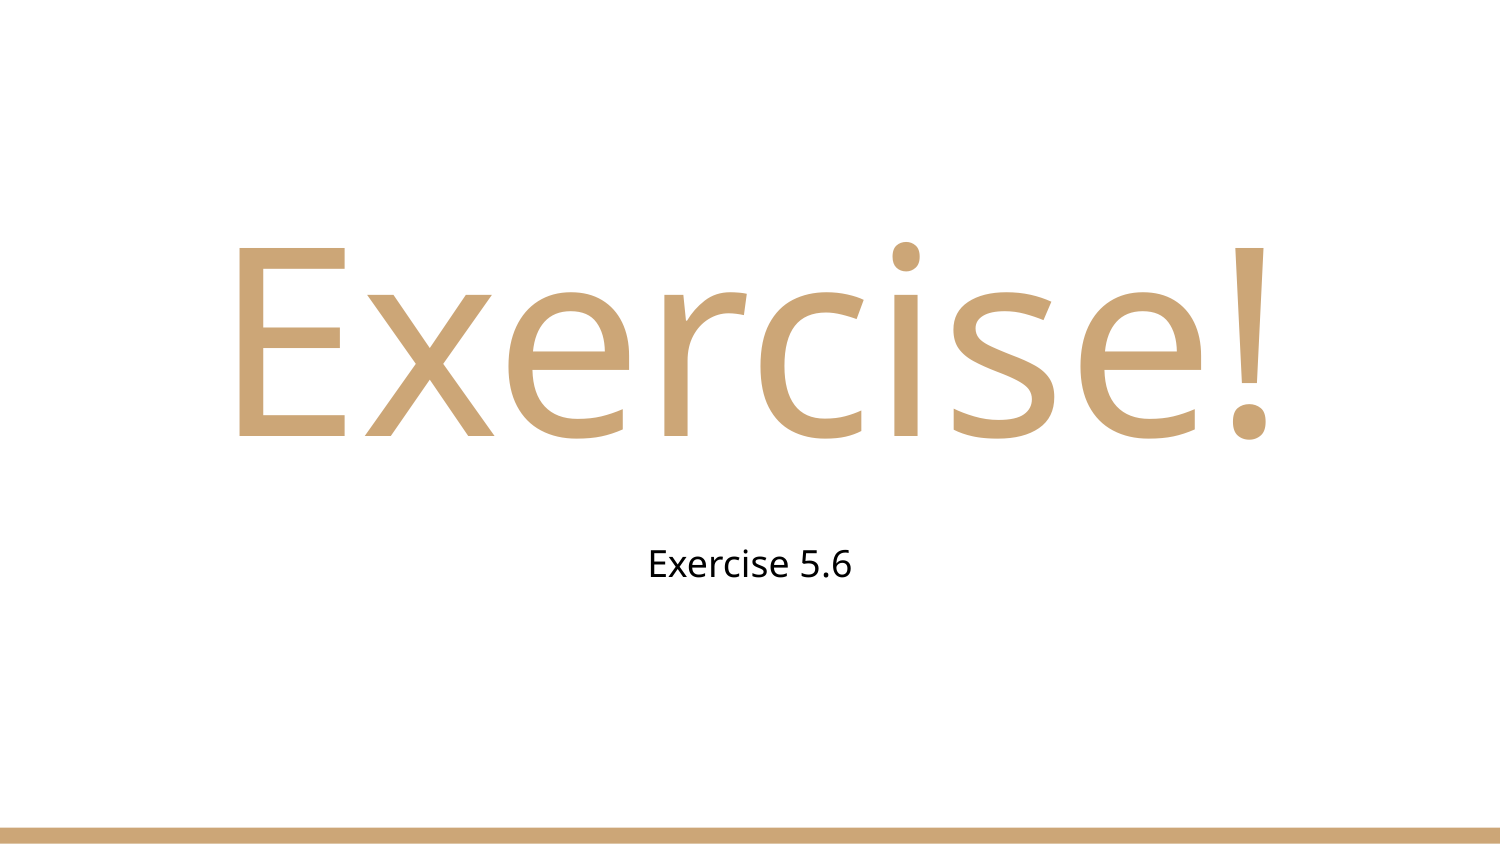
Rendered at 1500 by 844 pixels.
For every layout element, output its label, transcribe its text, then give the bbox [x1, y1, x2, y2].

list Exercise 5.6 [51, 518, 1449, 695]
title Exercise! [51, 157, 1449, 507]
